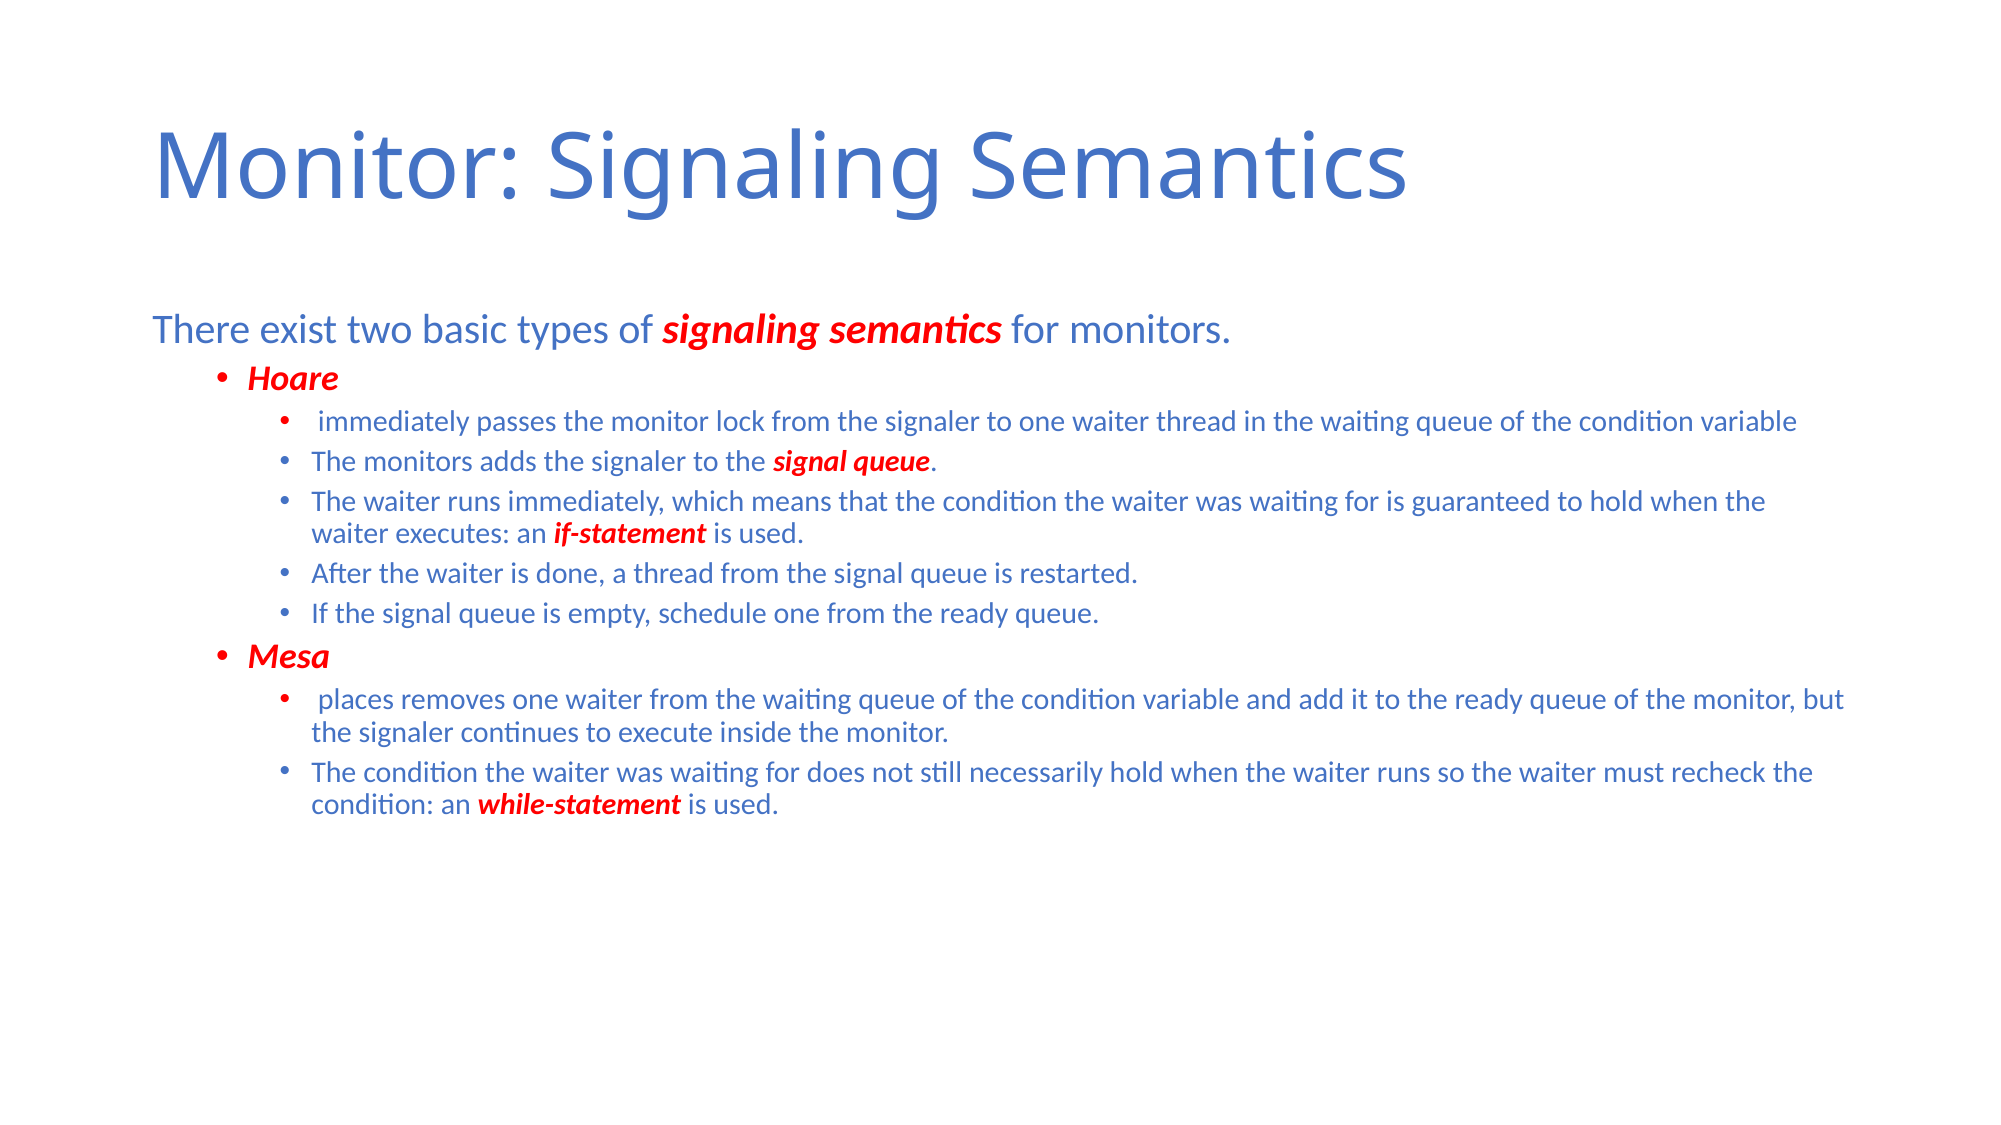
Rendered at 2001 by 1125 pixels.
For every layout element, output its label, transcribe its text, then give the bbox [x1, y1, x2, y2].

title Monitor: Signaling Semantics [137, 59, 1863, 278]
